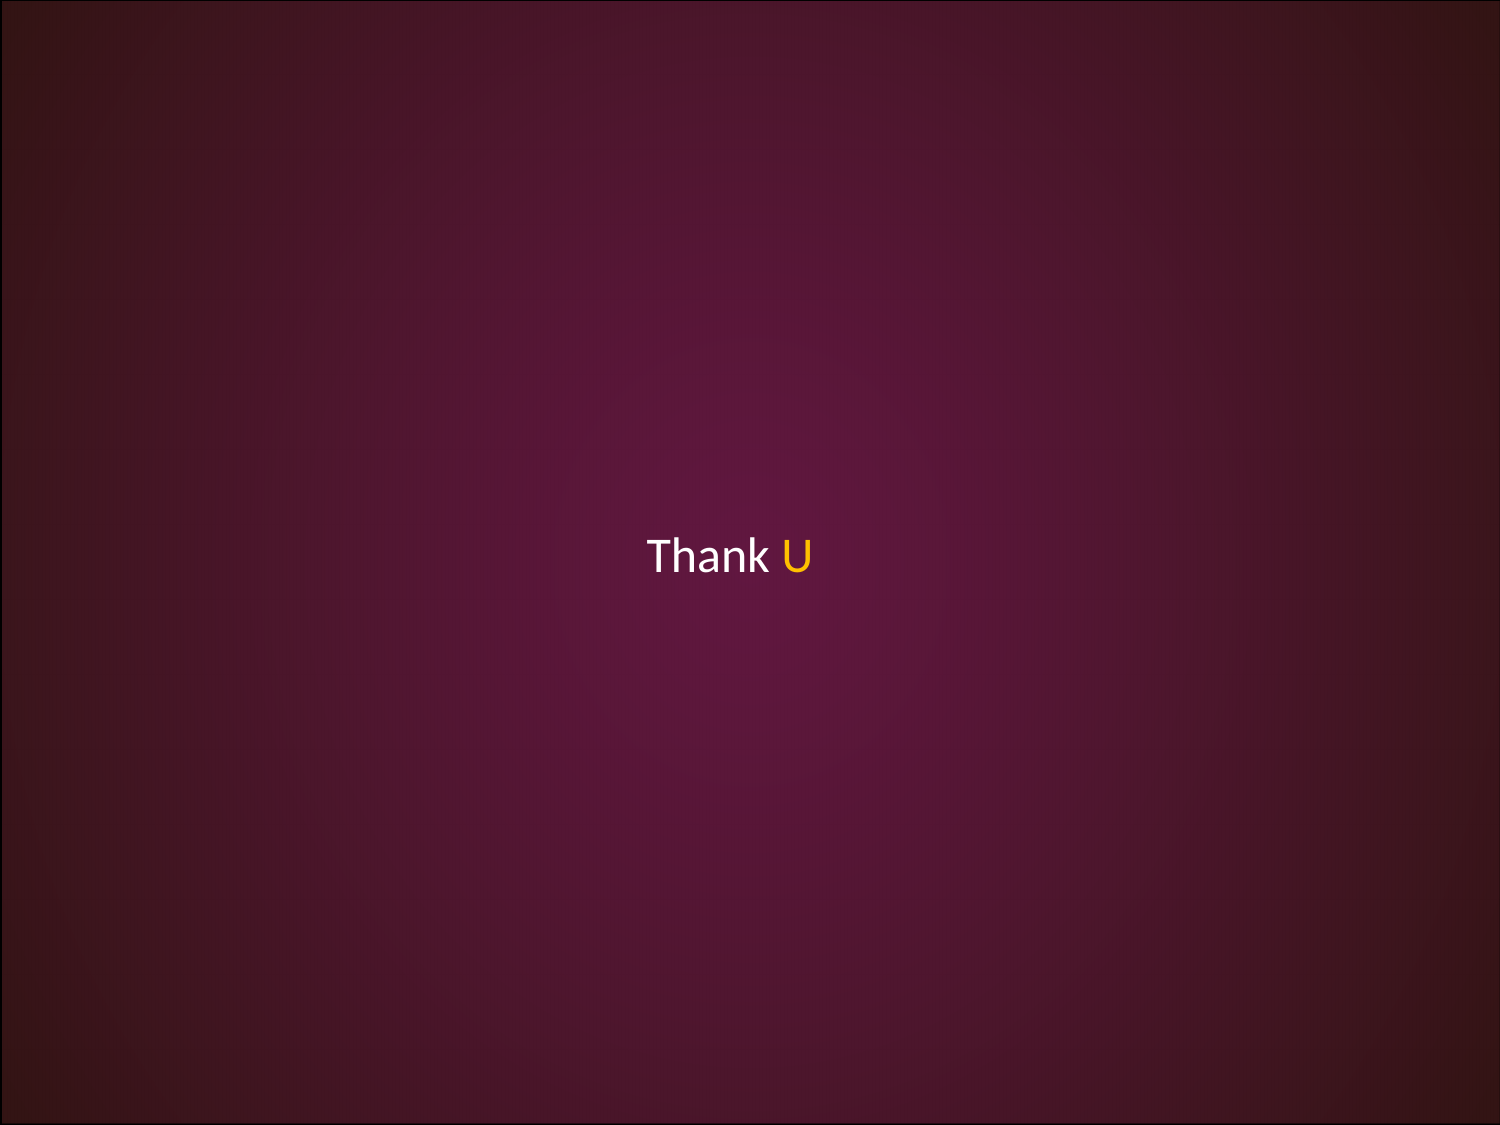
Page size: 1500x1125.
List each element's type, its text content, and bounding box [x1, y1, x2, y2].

text_box Thank U [631, 515, 845, 590]
picture [0, 0, 1500, 1125]
